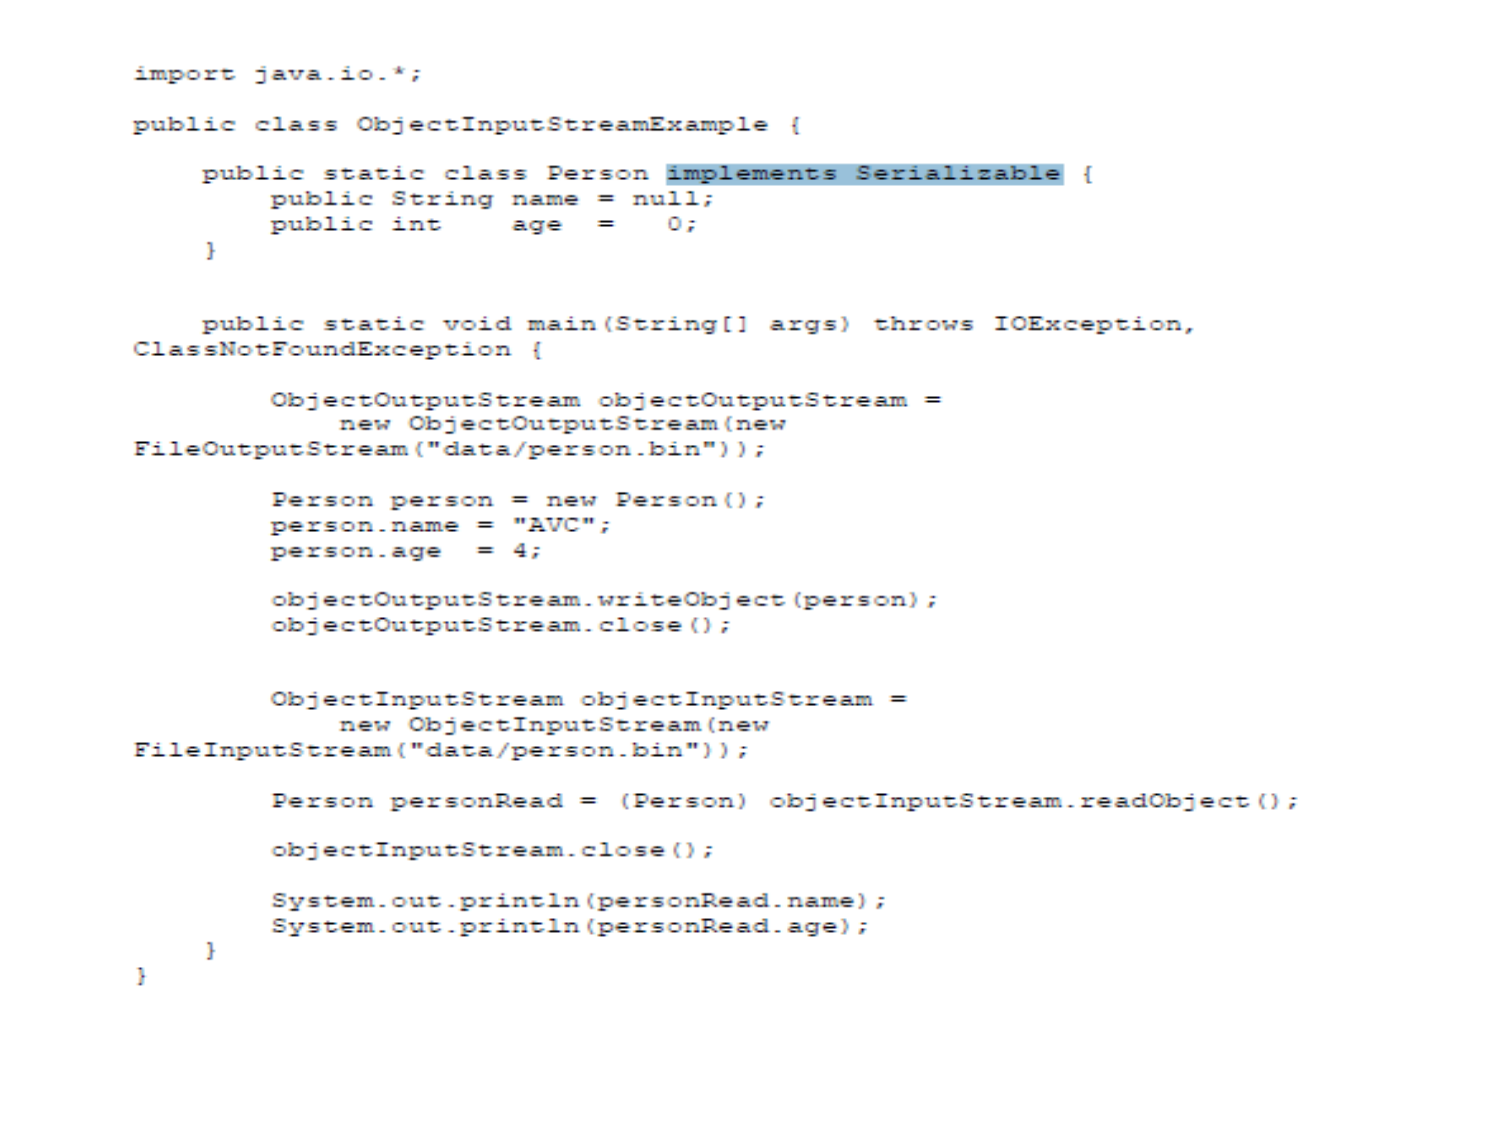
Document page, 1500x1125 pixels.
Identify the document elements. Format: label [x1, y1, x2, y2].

picture [112, 49, 1341, 1013]
